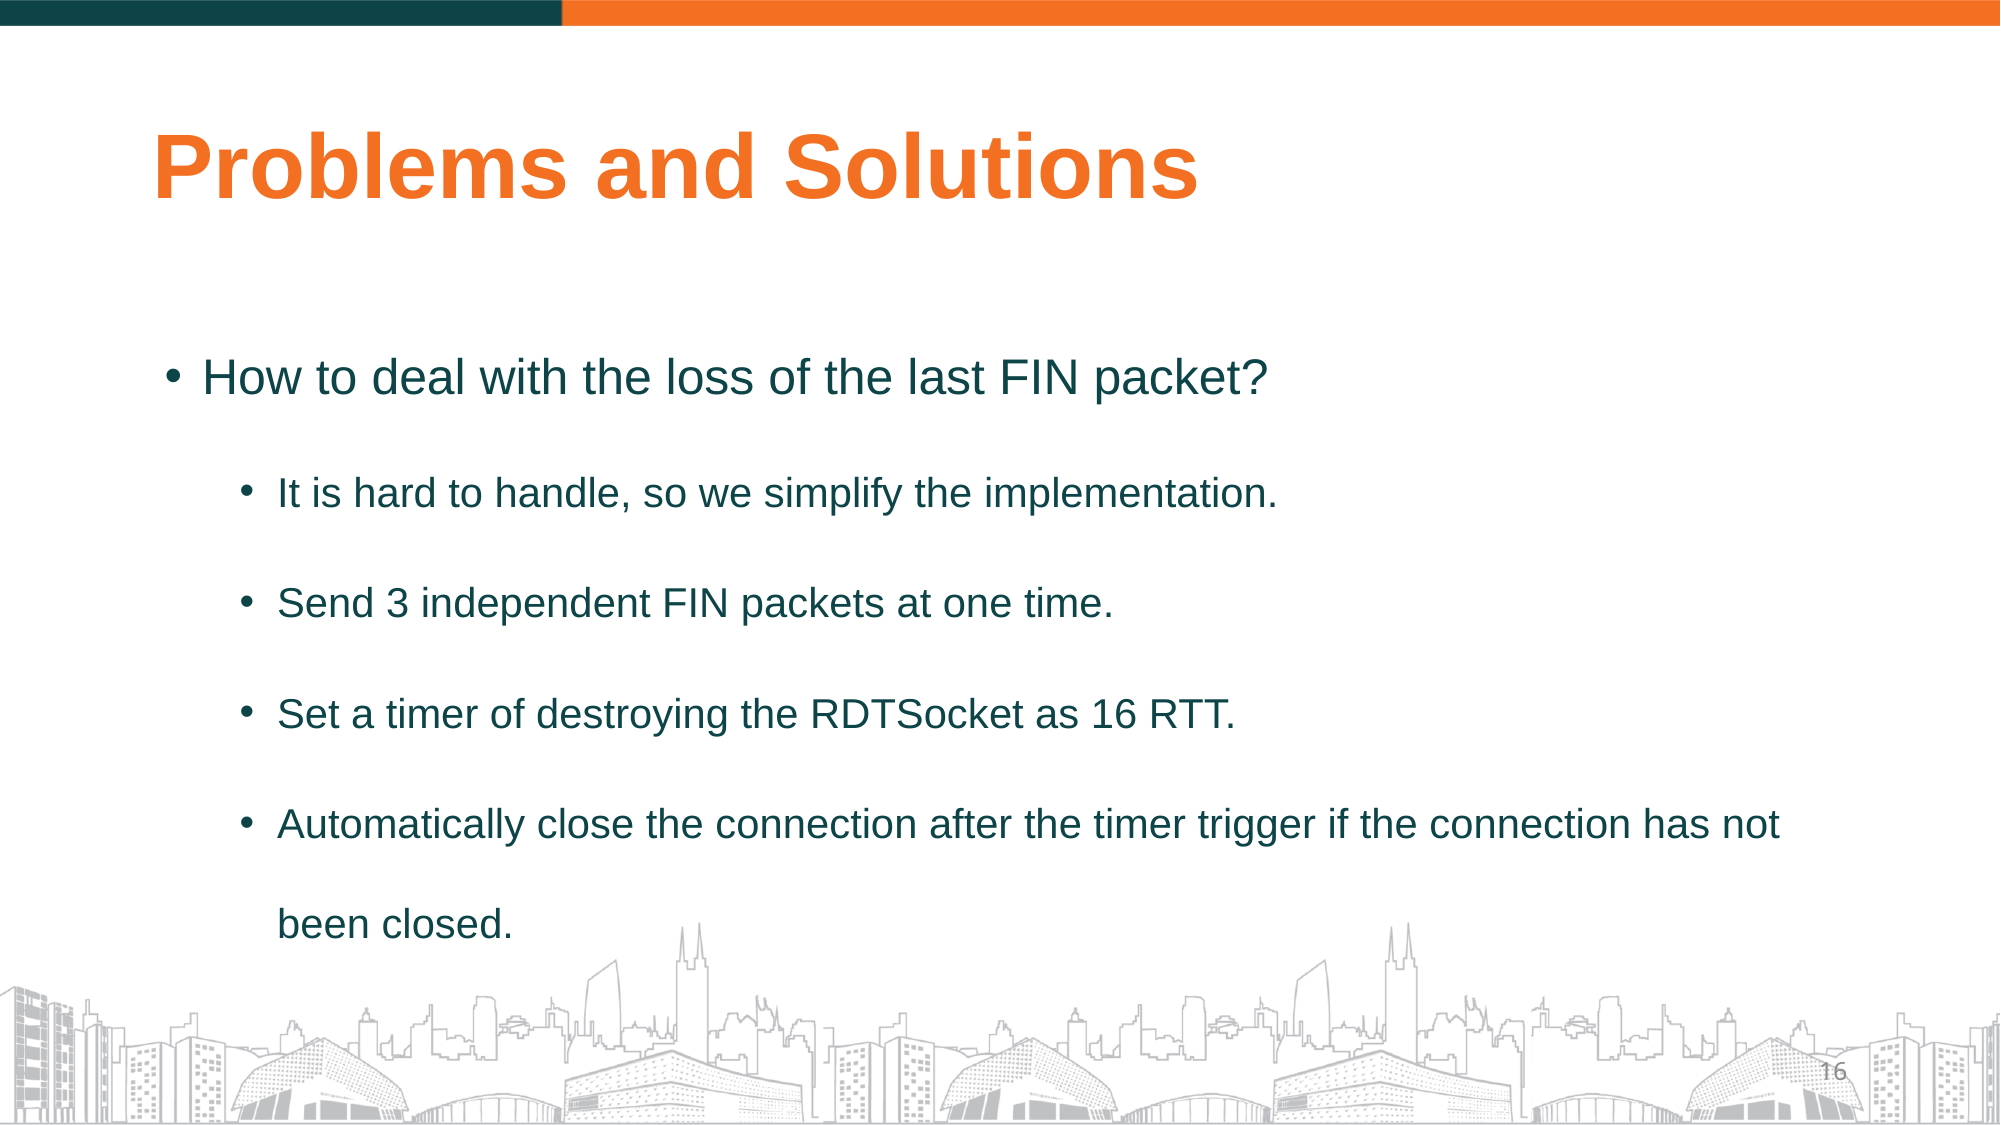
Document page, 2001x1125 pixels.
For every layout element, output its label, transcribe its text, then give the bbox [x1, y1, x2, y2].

picture [0, 906, 2000, 1125]
slide_number 16 [1412, 1042, 1863, 1103]
title Problems and Solutions [137, 59, 1863, 278]
text_box How to deal with the loss of the last FIN packet? It is hard to handle, so we simplify the implementation. Send 3 independent FIN packets at one time. Set a timer of destroying the RDTSocket as 16 RTT. Automatically close the connection after the timer trigger if the connection has not been closed. [149, 277, 1863, 1018]
picture [0, 0, 2000, 26]
